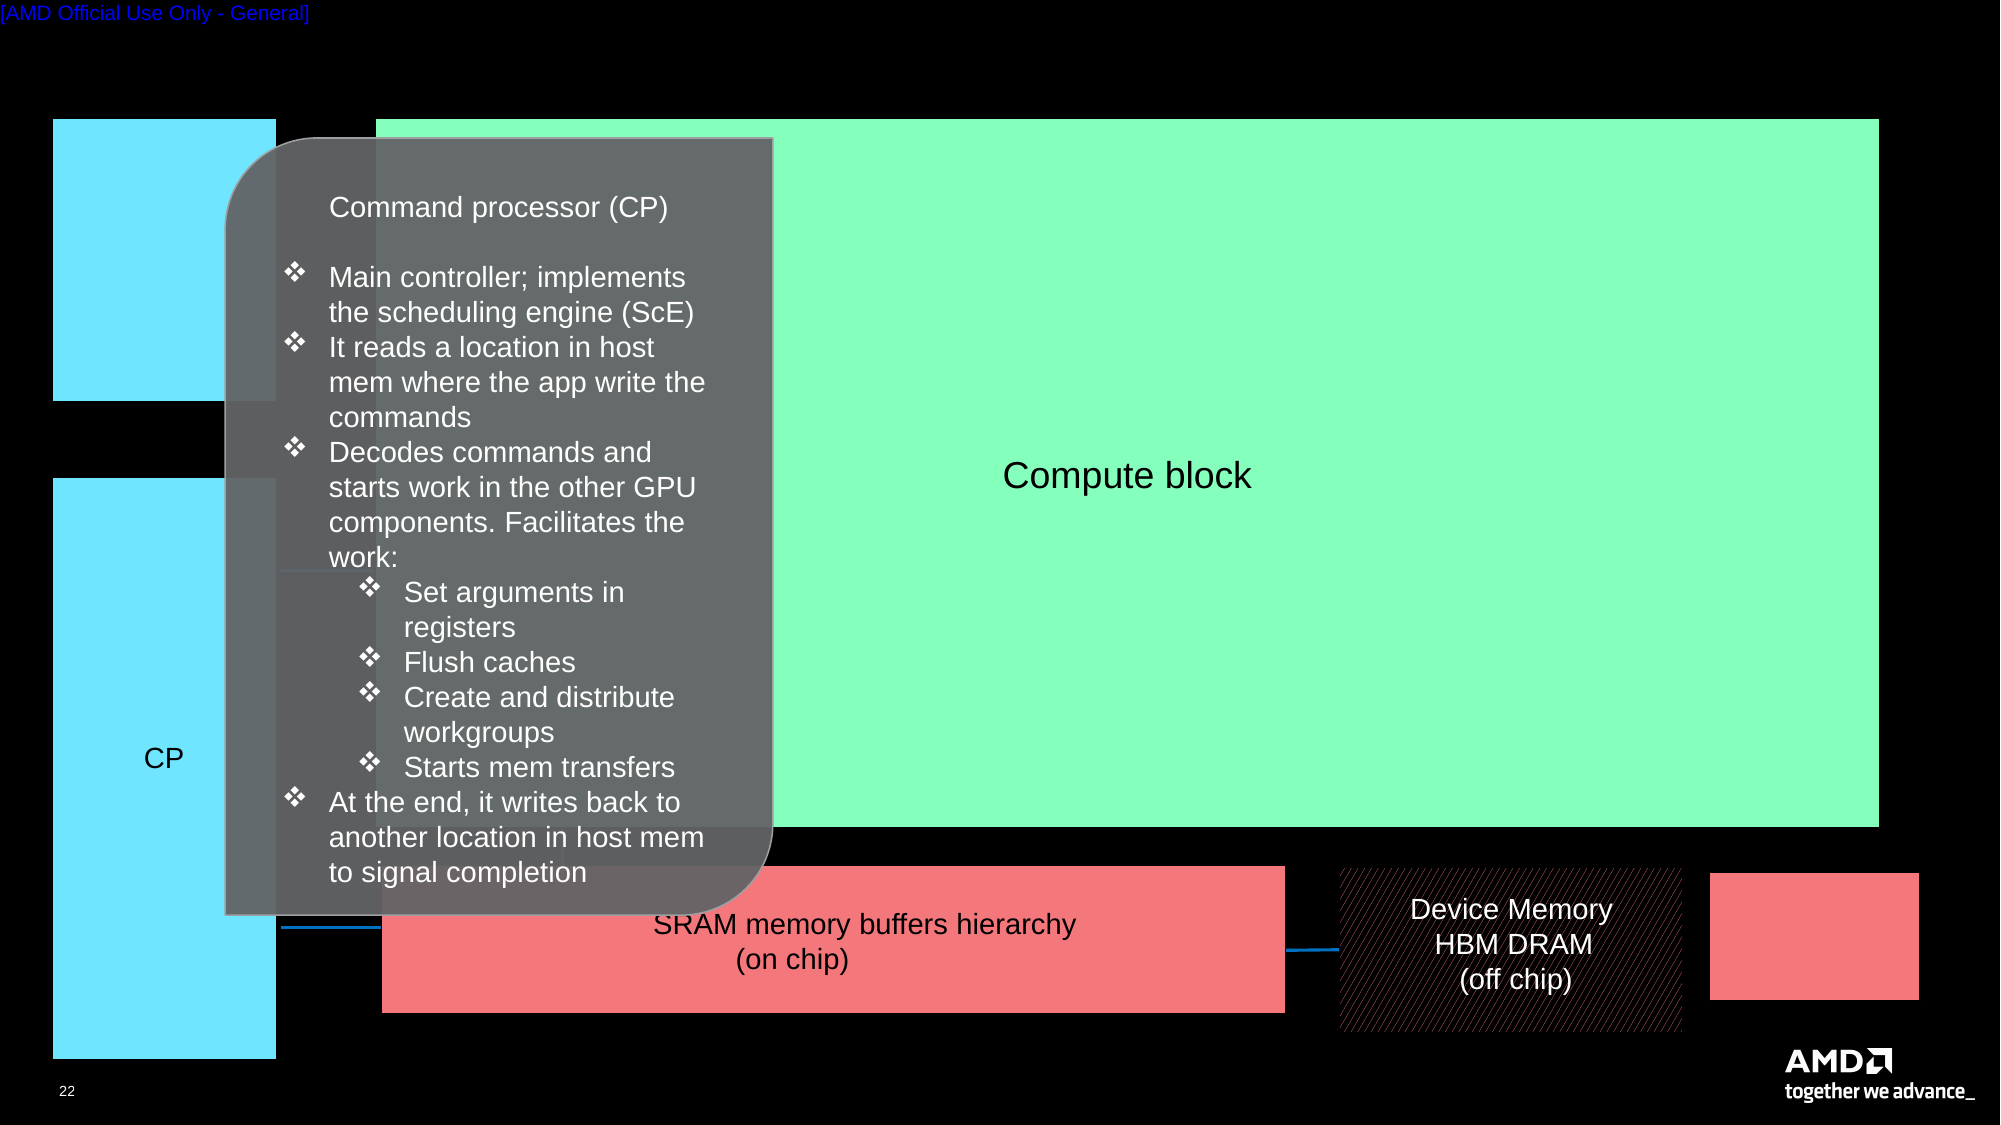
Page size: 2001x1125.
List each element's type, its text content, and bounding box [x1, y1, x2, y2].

text_box [380, 865, 1287, 1015]
text_box SRAM memory buffers hierarchy (on chip) [653, 905, 1078, 976]
text_box [1338, 866, 1684, 1033]
text_box Compute block [1002, 450, 1253, 496]
text_box Device Memory HBM DRAM (off chip) [1409, 890, 1614, 996]
text_box [374, 118, 1881, 829]
picture [1785, 1048, 1975, 1103]
text_box CP [143, 739, 185, 775]
text_box [51, 118, 277, 403]
text_box Command processor (CP) Main controller; implements the scheduling engine (ScE) It reads a location in host mem where the app write the commands Decodes commands and starts work in the other GPU components. Facilitates the work: Set arguments in registers Flush caches Create and distribute workgroups Starts mem transfers At the end, it writes back to another location in host mem to signal completion [224, 137, 774, 916]
text_box [1708, 871, 1921, 1002]
text_box [51, 476, 277, 1061]
